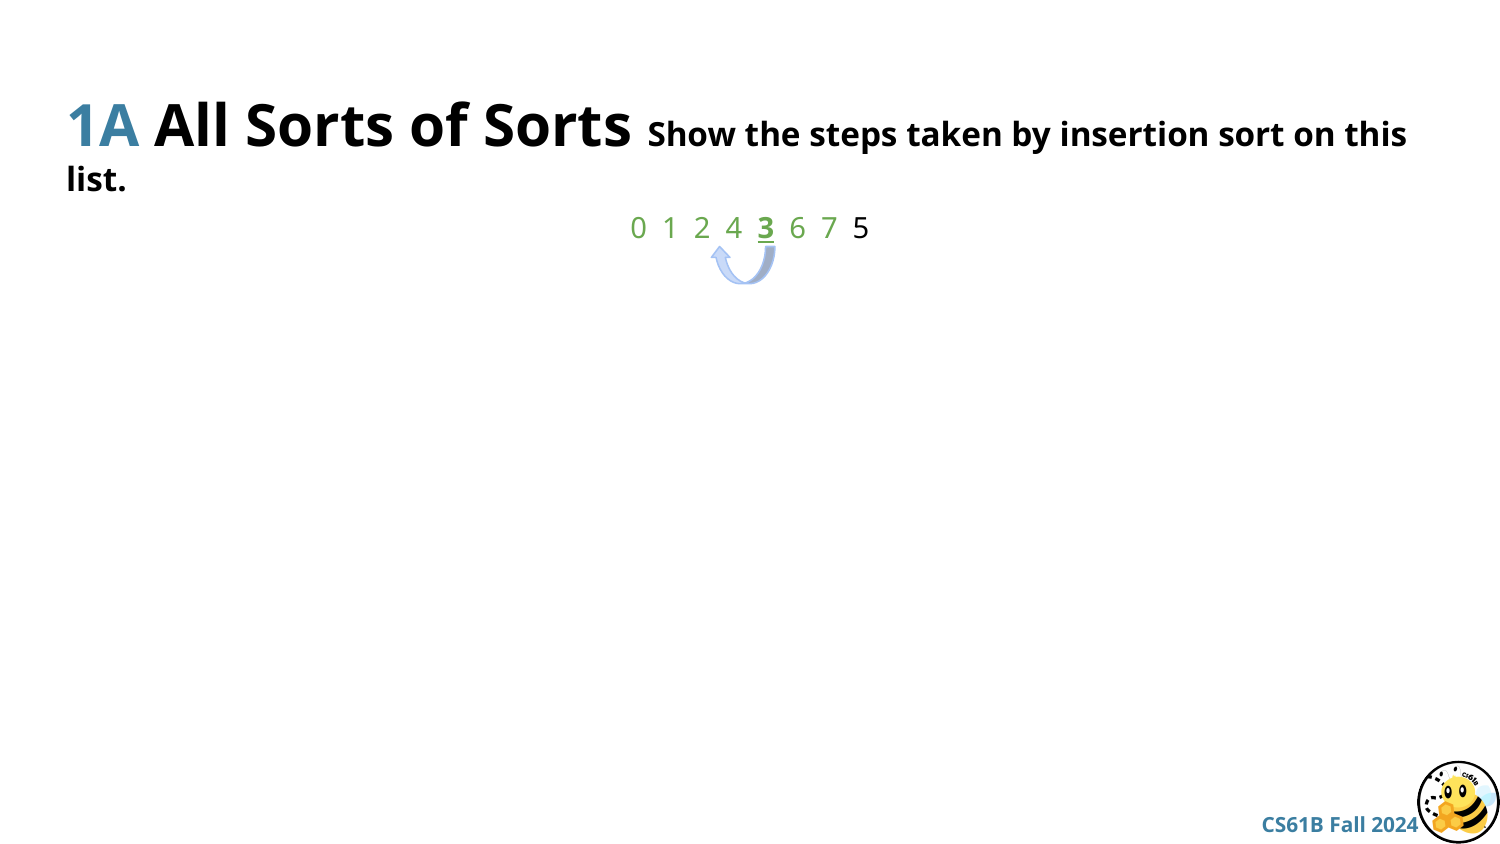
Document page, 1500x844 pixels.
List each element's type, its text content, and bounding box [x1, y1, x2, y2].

text_box [711, 246, 775, 284]
list 0 1 2 4 3 6 7 5 [51, 189, 1449, 750]
title 1A All Sorts of Sorts Show the steps taken by insertion sort on this list. [51, 72, 1449, 167]
picture [1417, 760, 1500, 844]
